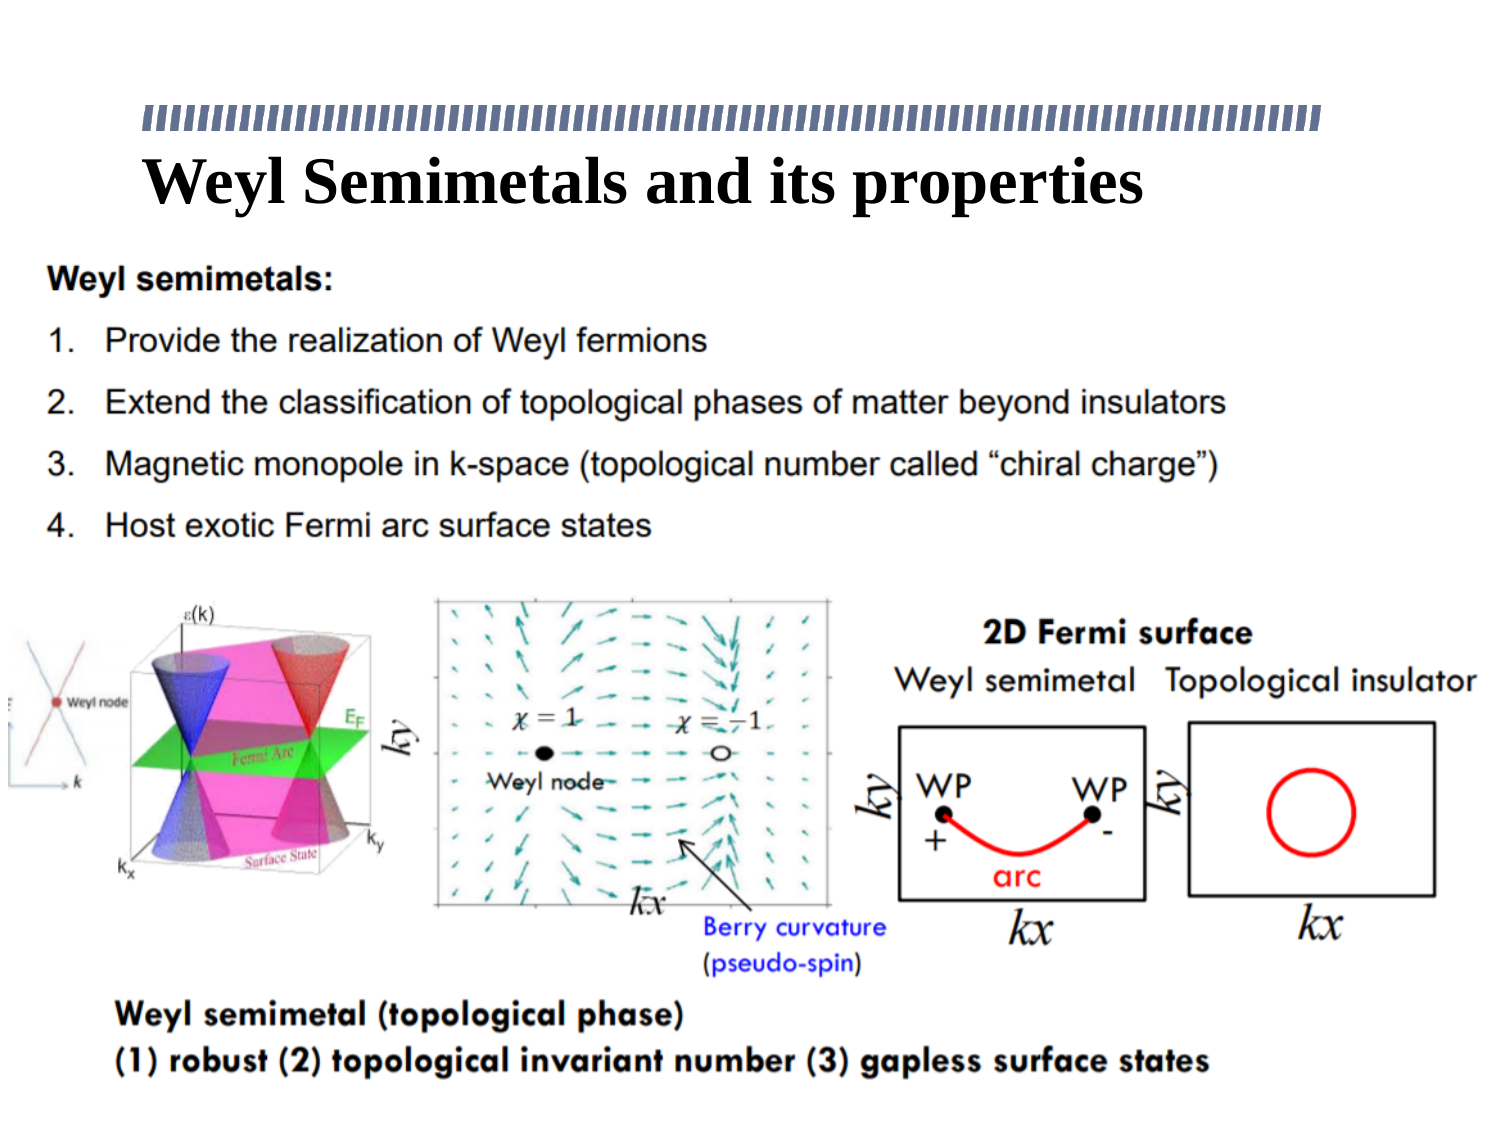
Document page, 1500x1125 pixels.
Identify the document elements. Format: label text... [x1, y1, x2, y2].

title Weyl Semimetals and its properties [130, 140, 1350, 227]
picture [140, 105, 1321, 131]
picture [8, 229, 1500, 1098]
